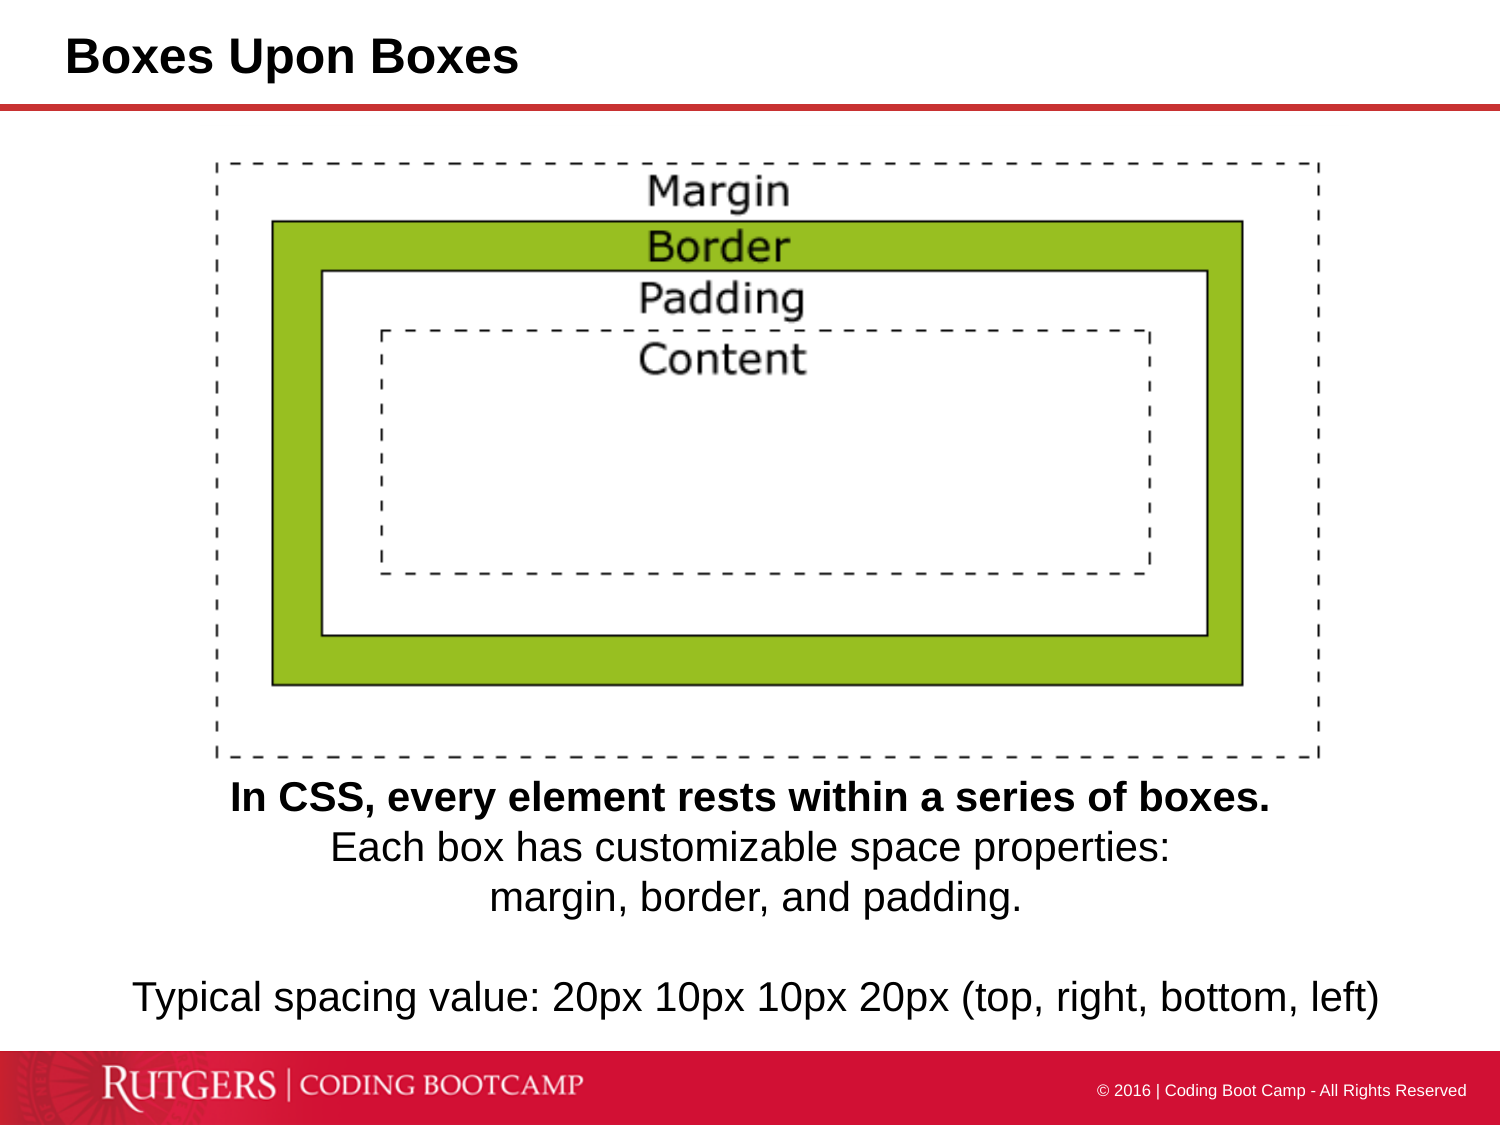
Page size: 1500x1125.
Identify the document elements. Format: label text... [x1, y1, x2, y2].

text_box Boxes Upon Boxes [50, 16, 913, 91]
picture [0, 1051, 650, 1125]
picture [199, 124, 1349, 800]
text_box In CSS, every element rests within a series of boxes. Each box has customizable space properties: margin, border, and padding. Typical spacing value: 20px 10px 10px 20px (top, right, bottom, left) [12, 762, 1500, 1028]
